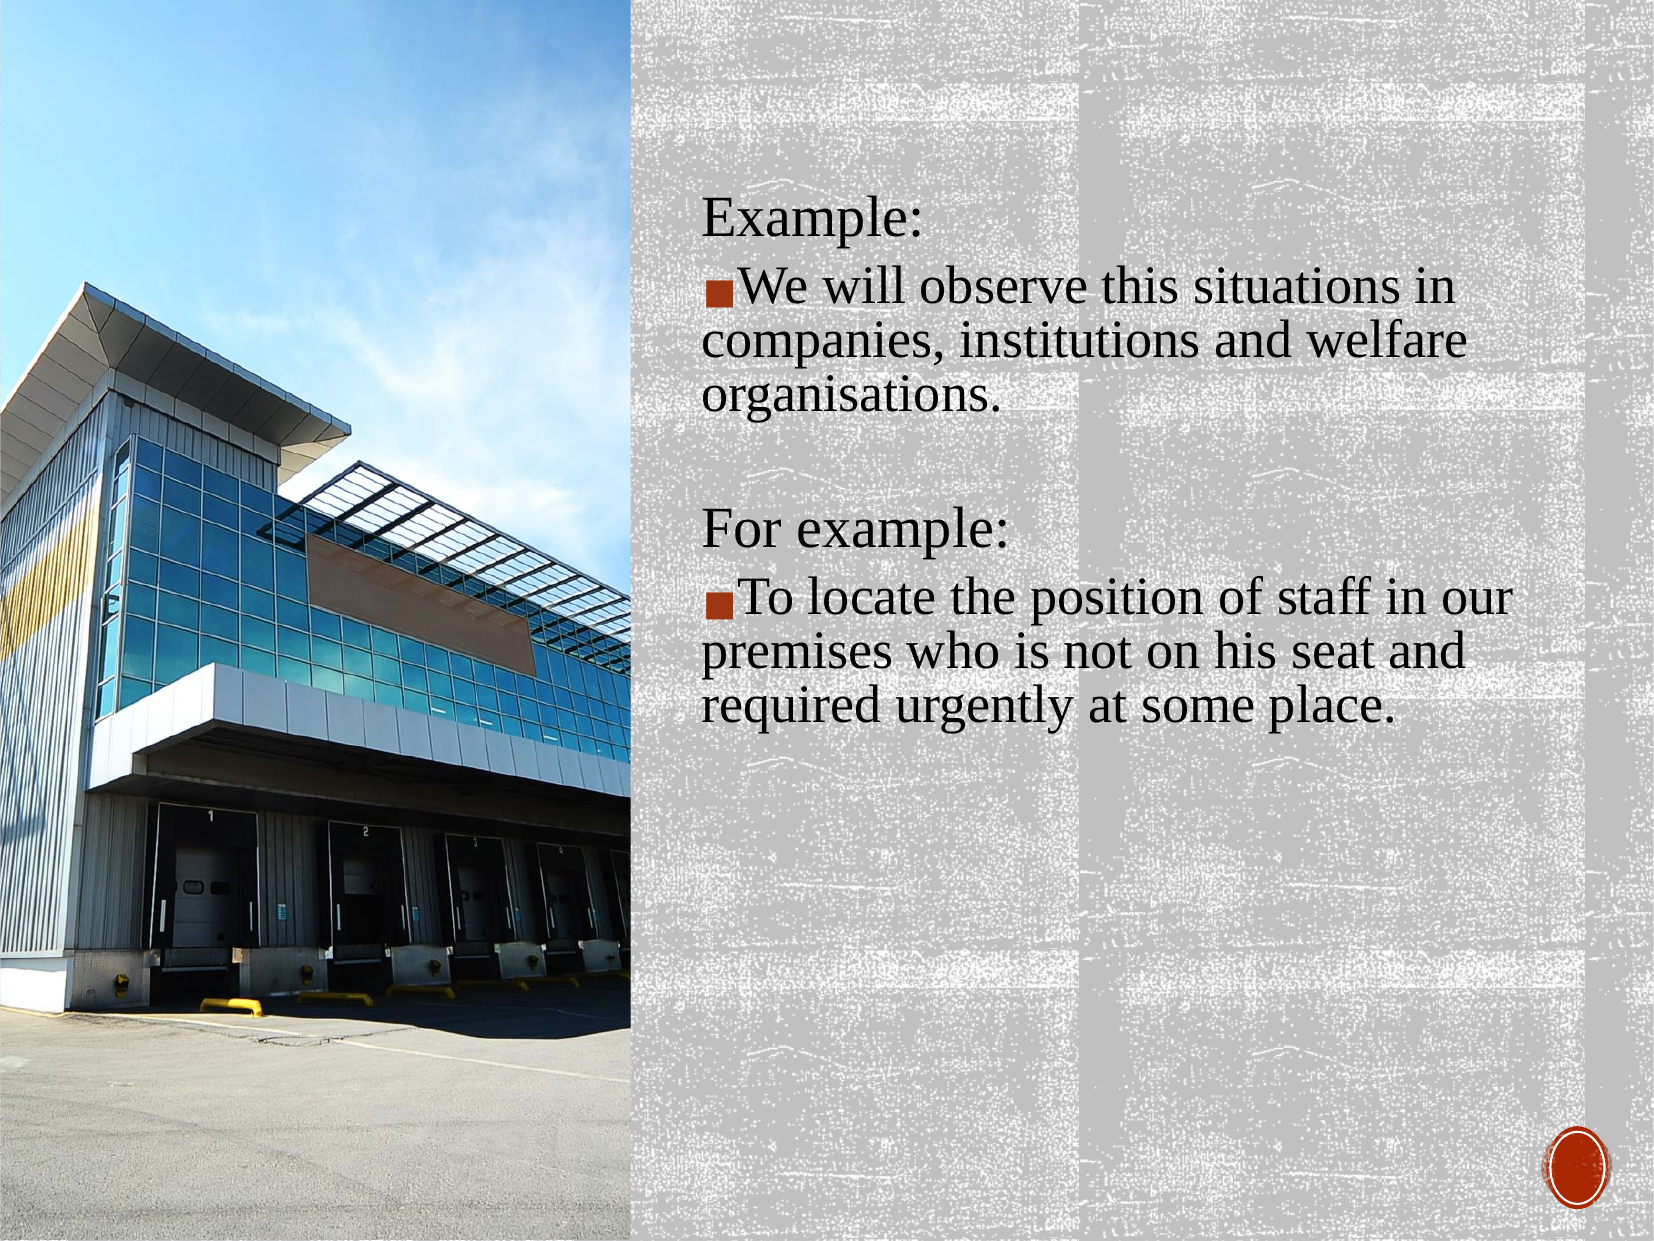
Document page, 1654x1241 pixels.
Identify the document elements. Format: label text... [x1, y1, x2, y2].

picture [0, 0, 631, 1241]
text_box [1546, 1126, 1609, 1210]
text_box [633, 0, 1654, 1241]
text_box Example: We will observe this situations in companies, institutions and welfare organisations. For example: To locate the position of staff in our premises who is not on his seat and required urgently at some place. [686, 182, 1605, 1062]
